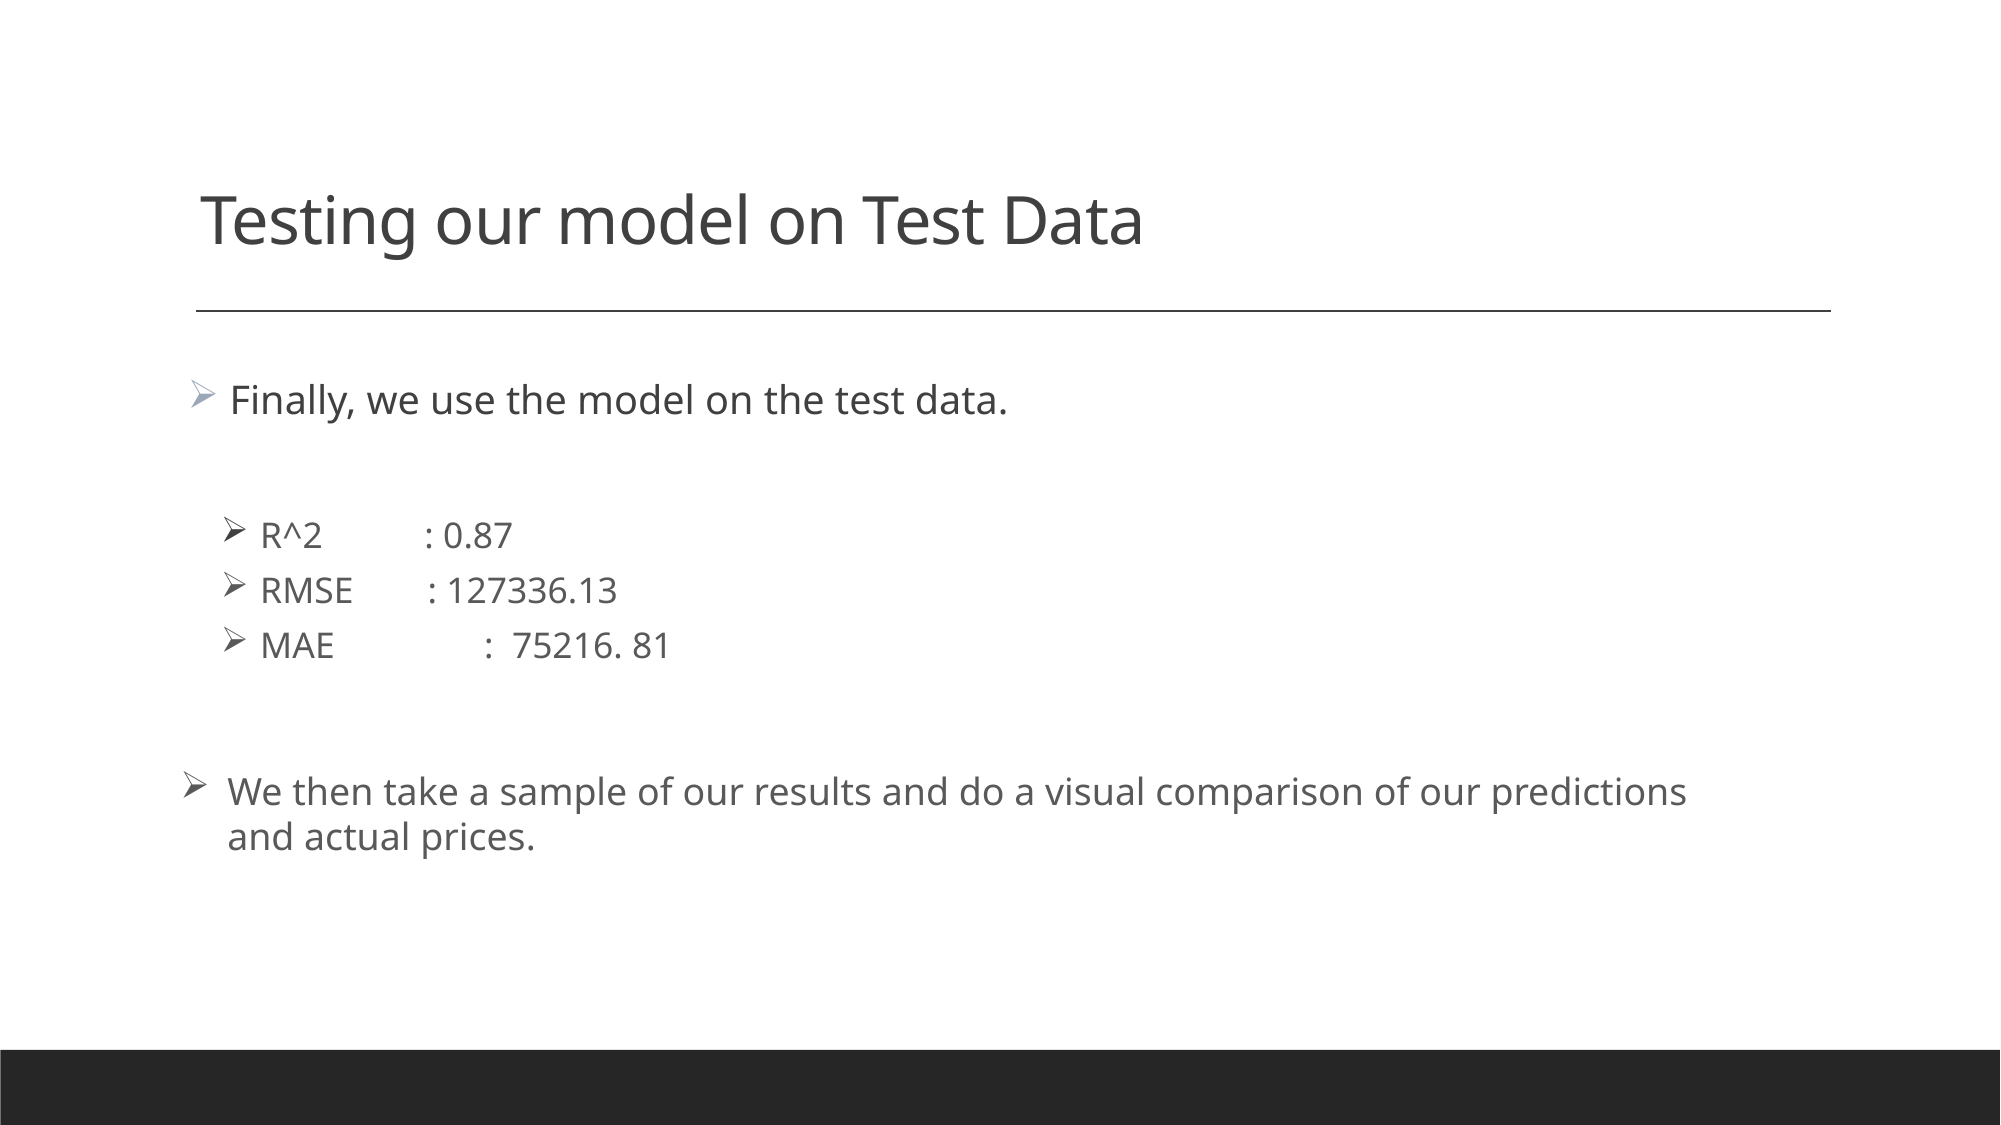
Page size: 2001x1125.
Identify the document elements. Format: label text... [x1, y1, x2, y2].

text_box We then take a sample of our results and do a visual comparison of our predictions and actual prices. [165, 760, 1772, 865]
title Testing our model on Test Data [185, 28, 1976, 267]
list Finally, we use the model on the test data. R^2 : 0.87 RMSE : 127336.13 MAE : 75216. 81 [187, 363, 1838, 691]
